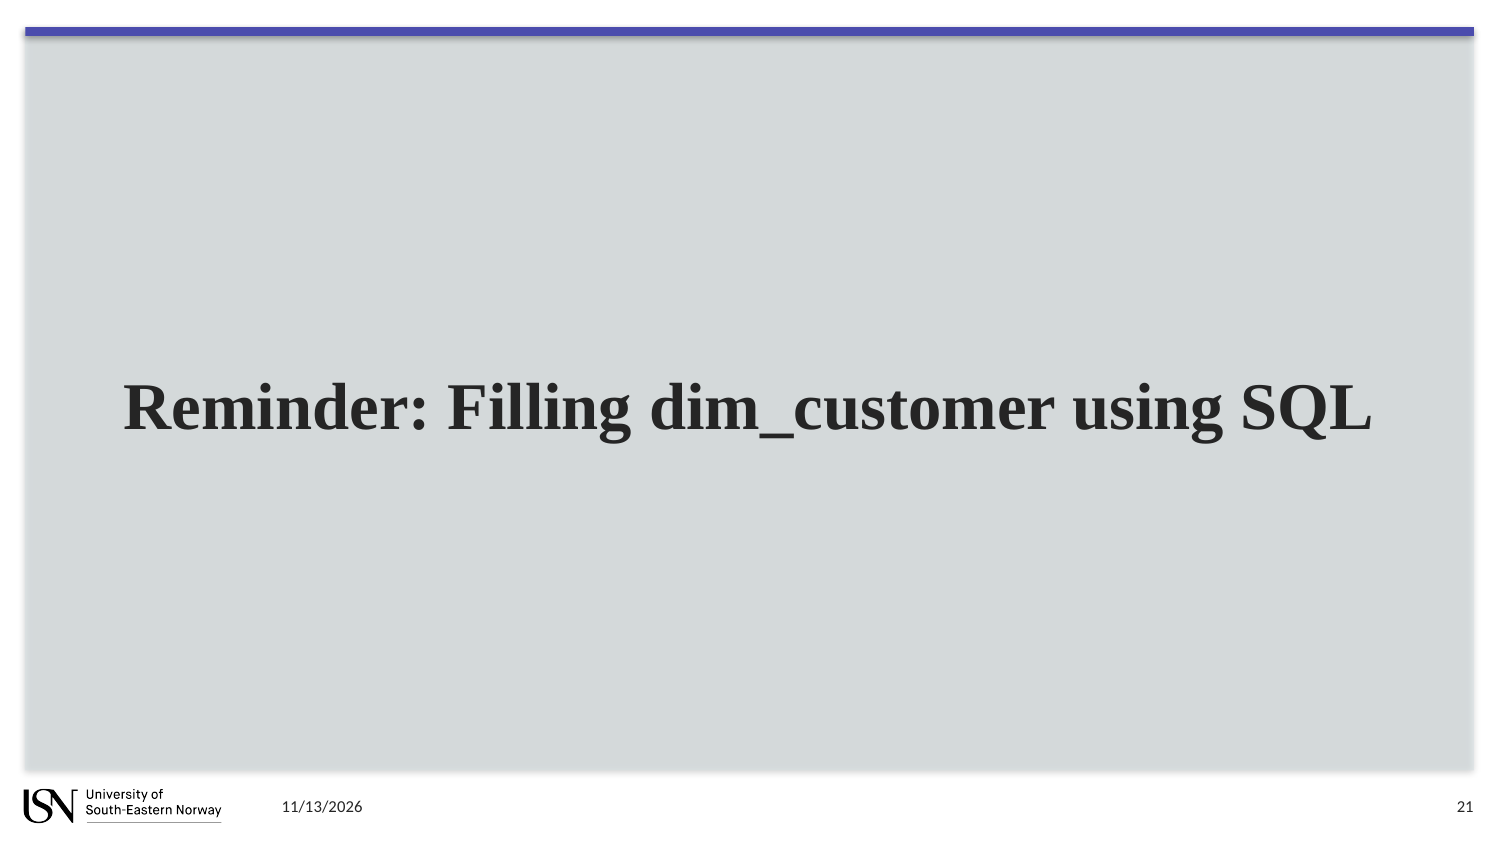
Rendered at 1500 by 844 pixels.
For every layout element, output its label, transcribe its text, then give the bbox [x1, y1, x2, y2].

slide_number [281, 793, 497, 820]
picture [3, 768, 238, 844]
slide_number 21 [1123, 793, 1474, 820]
list Reminder: Filling dim_customer using SQL [25, 35, 1474, 771]
